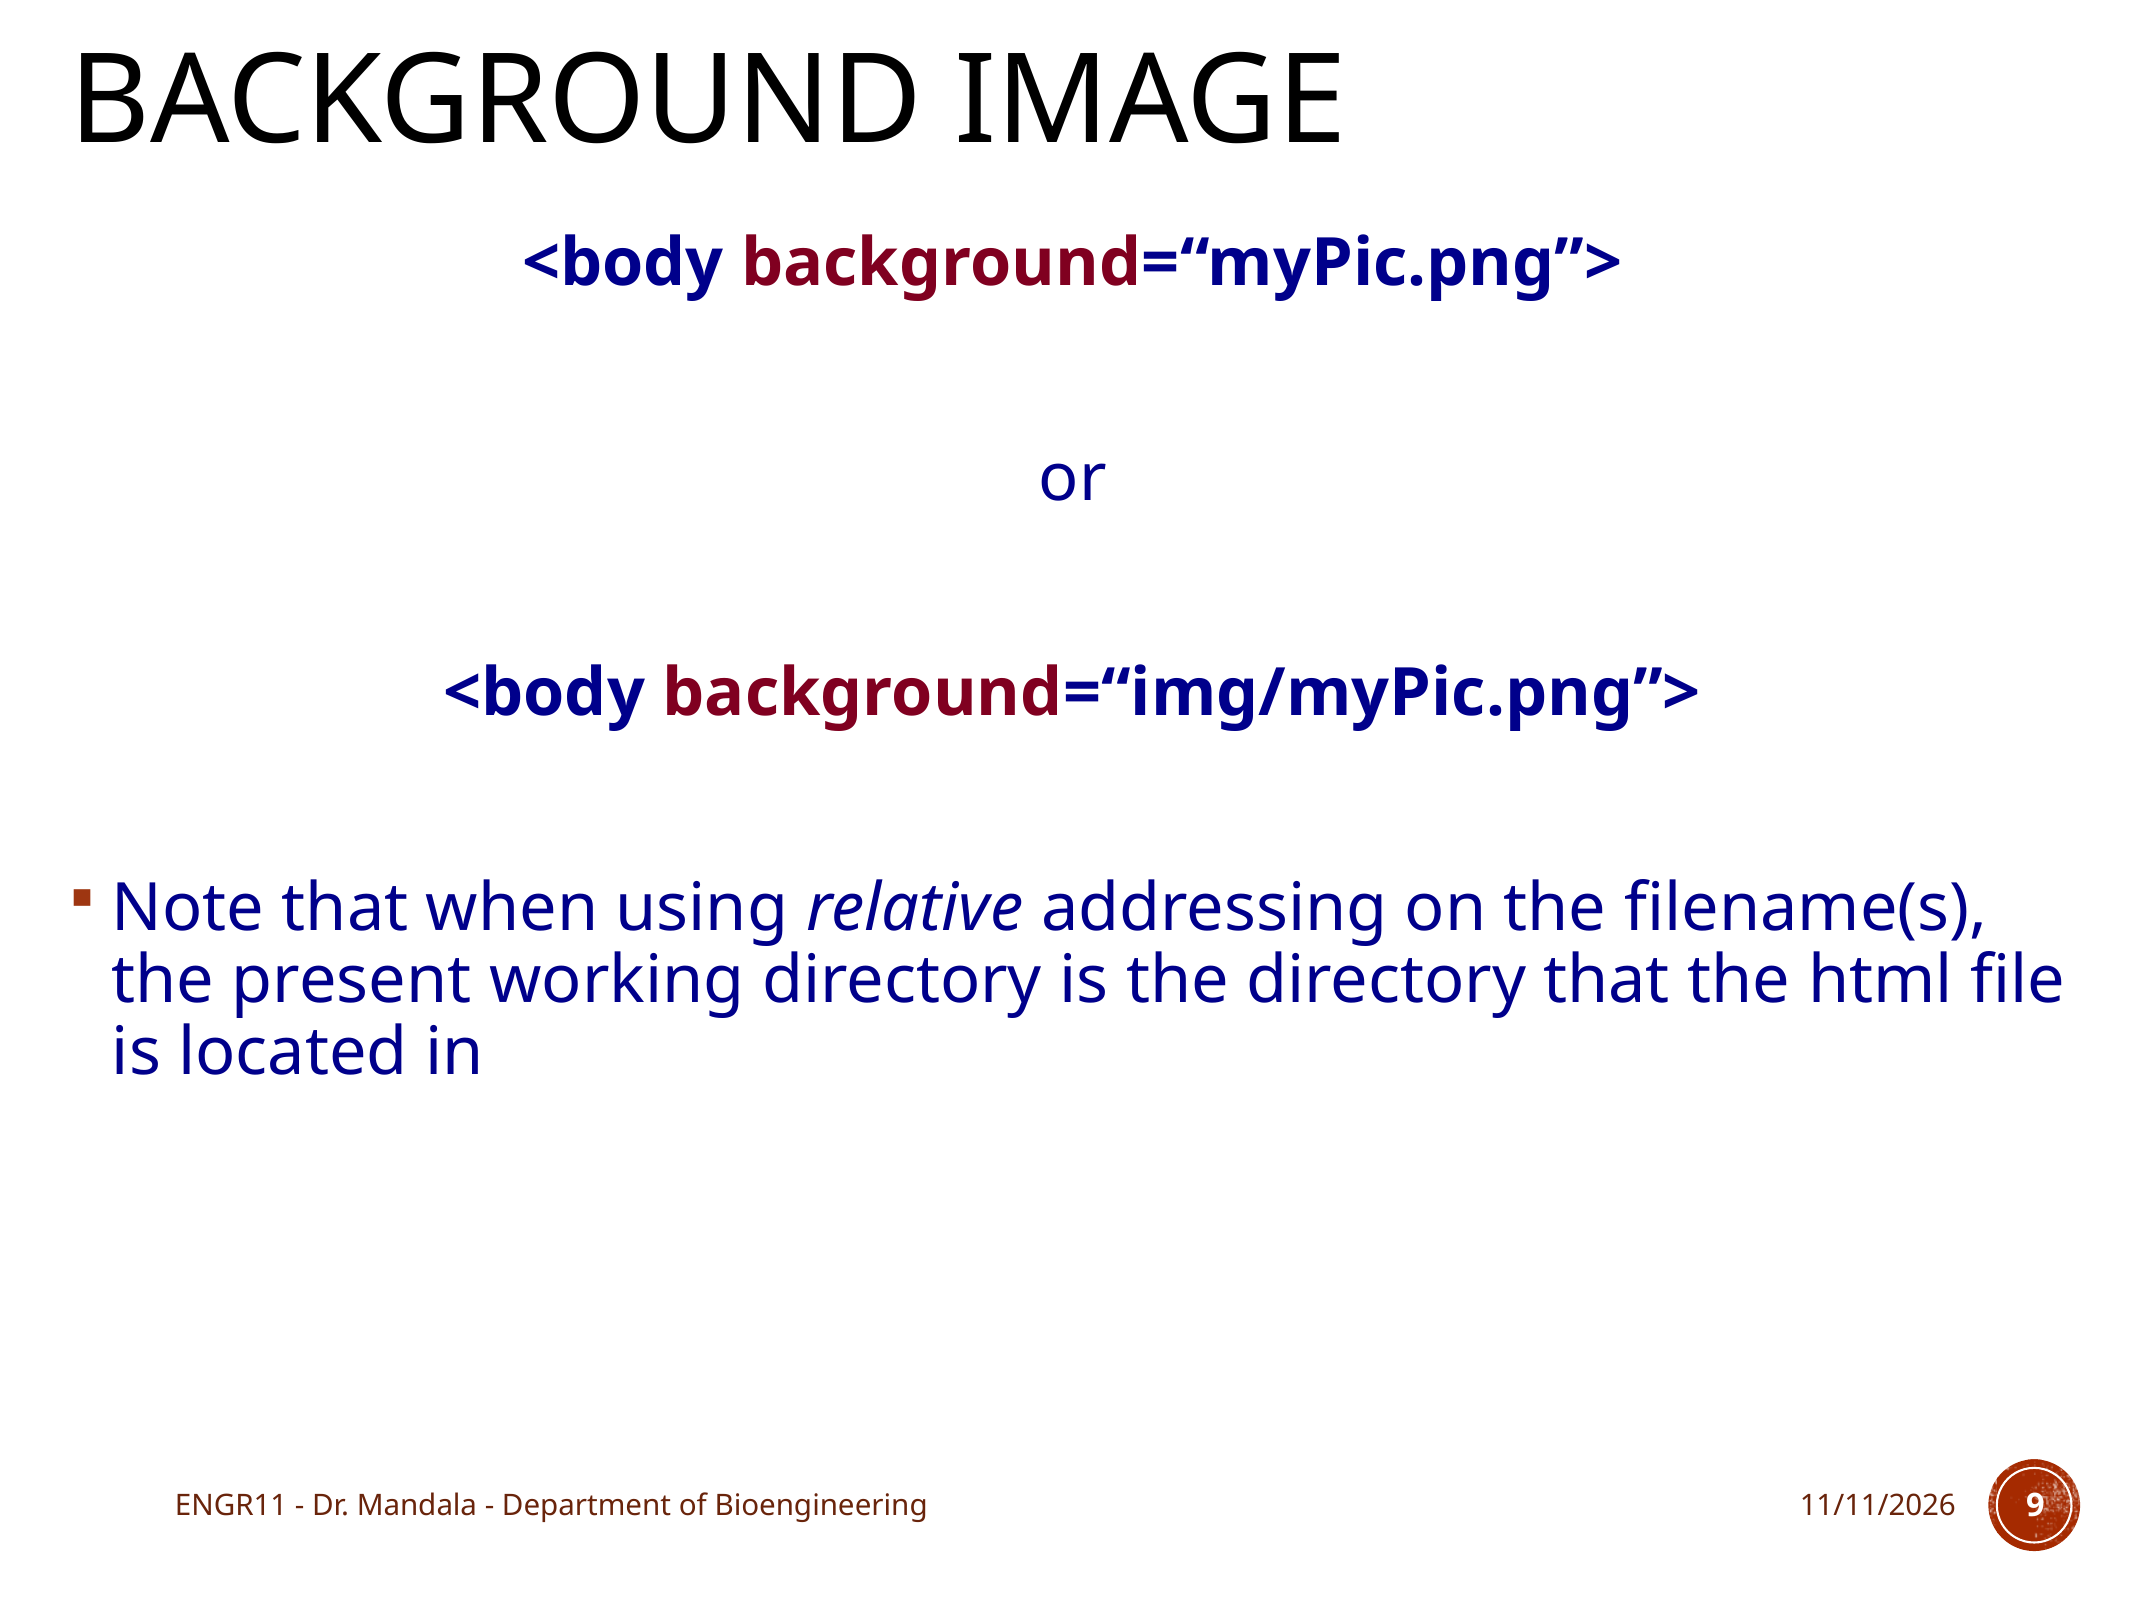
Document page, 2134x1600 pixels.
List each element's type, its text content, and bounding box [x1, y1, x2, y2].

slide_number 9 [1979, 1463, 2092, 1549]
title Background image [54, 0, 2092, 205]
list <body background=“myPic.png”> or <body background=“img/myPic.png”> Note that when using relative addressing on the filename(s), the present working directory is the directory that the html file is located in [54, 220, 2092, 1440]
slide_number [1398, 1463, 1971, 1549]
footer ENGR11 - Dr. Mandala - Department of Bioengineering [159, 1463, 1268, 1549]
